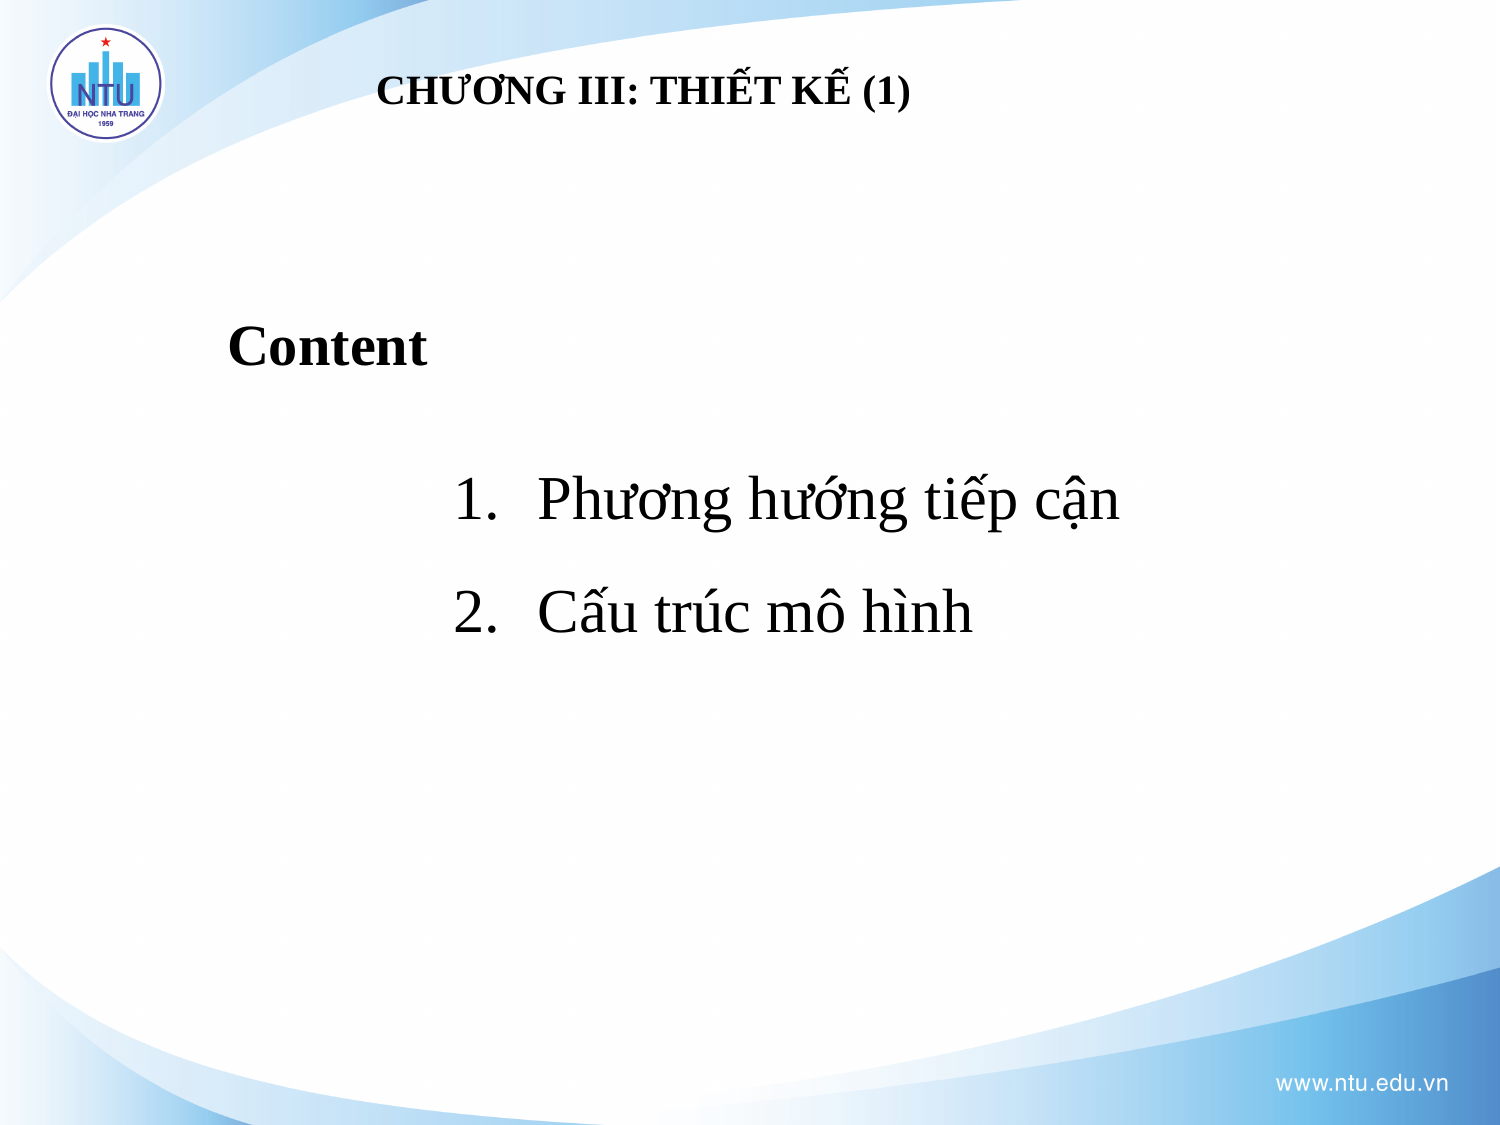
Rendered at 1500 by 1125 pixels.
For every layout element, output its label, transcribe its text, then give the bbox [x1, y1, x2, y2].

text_box CHƯƠNG III: THIẾT KẾ (1) [187, 37, 1100, 138]
text_box Phương hướng tiếp cận Cấu trúc mô hình [363, 412, 1137, 652]
text_box Content [212, 299, 1500, 385]
picture [0, 0, 1500, 1125]
